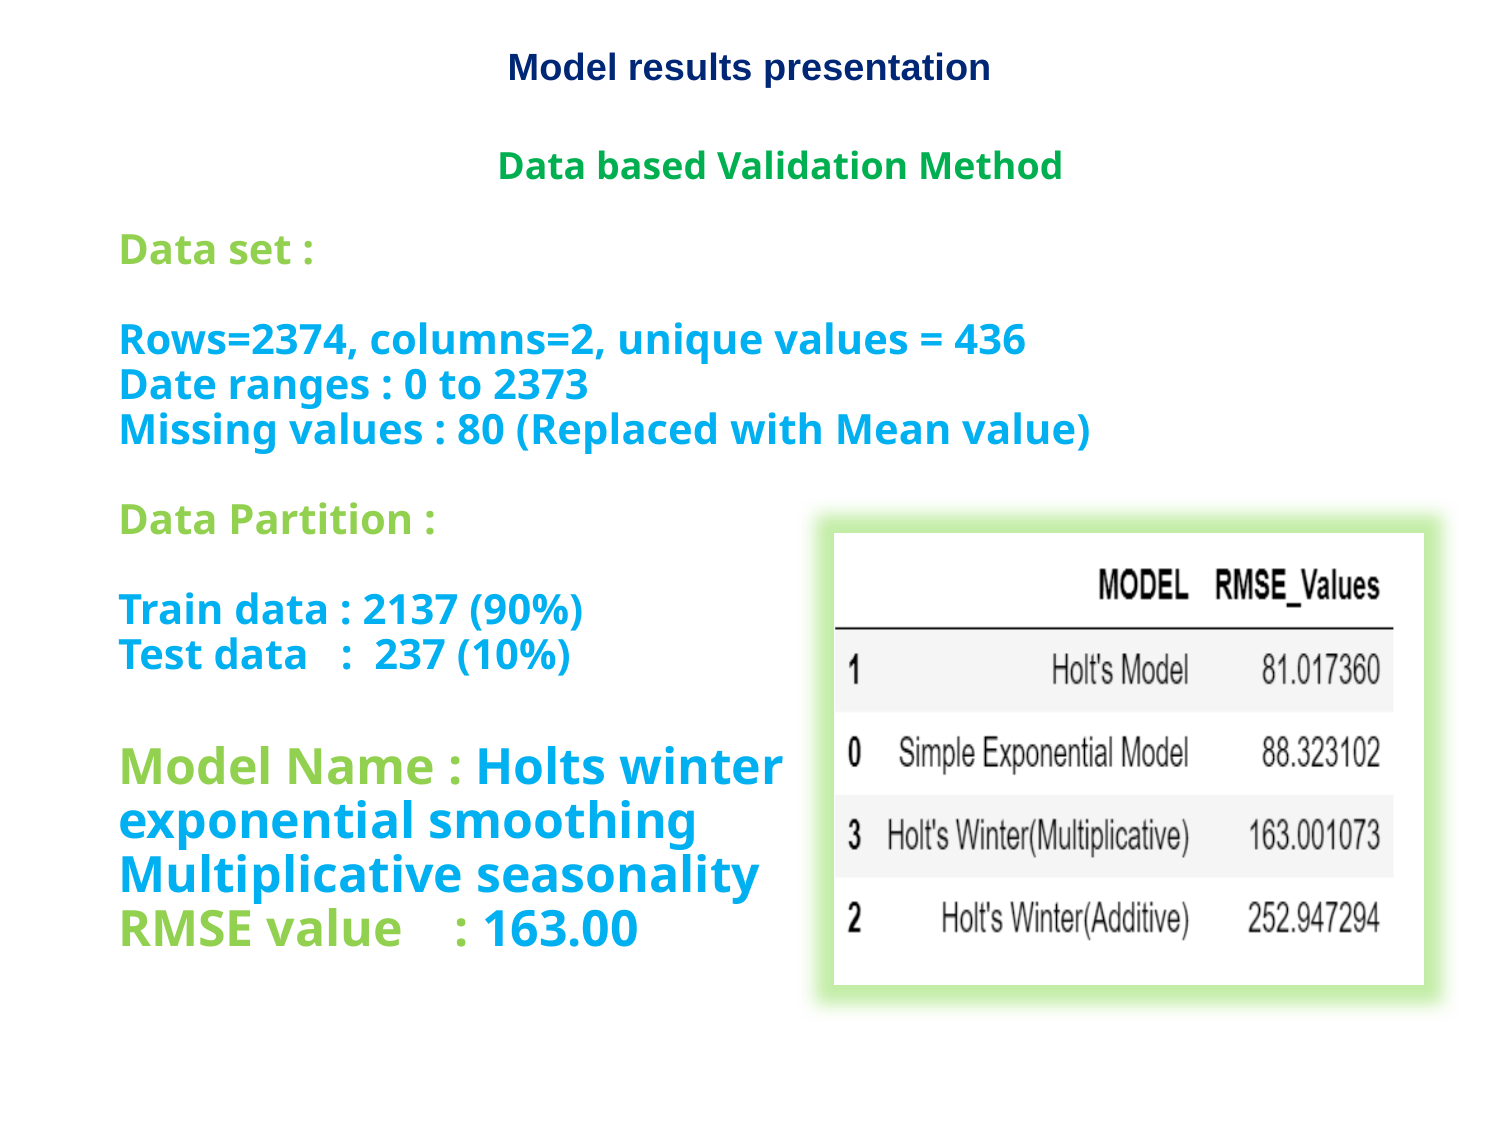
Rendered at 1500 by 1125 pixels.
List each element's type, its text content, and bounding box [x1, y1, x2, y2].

list Data based Validation Method Data set : Rows=2374, columns=2, unique values = 436 Date ranges : 0 to 2373 Missing values : 80 (Replaced with Mean value) Data Partition : Train data : 2137 (90%) Test data : 237 (10%) Model Name : Holts winter exponential smoothing Multiplicative seasonality RMSE value : 163.00 [103, 140, 1459, 1086]
title Model results presentation [347, 39, 1153, 97]
picture [834, 533, 1424, 985]
